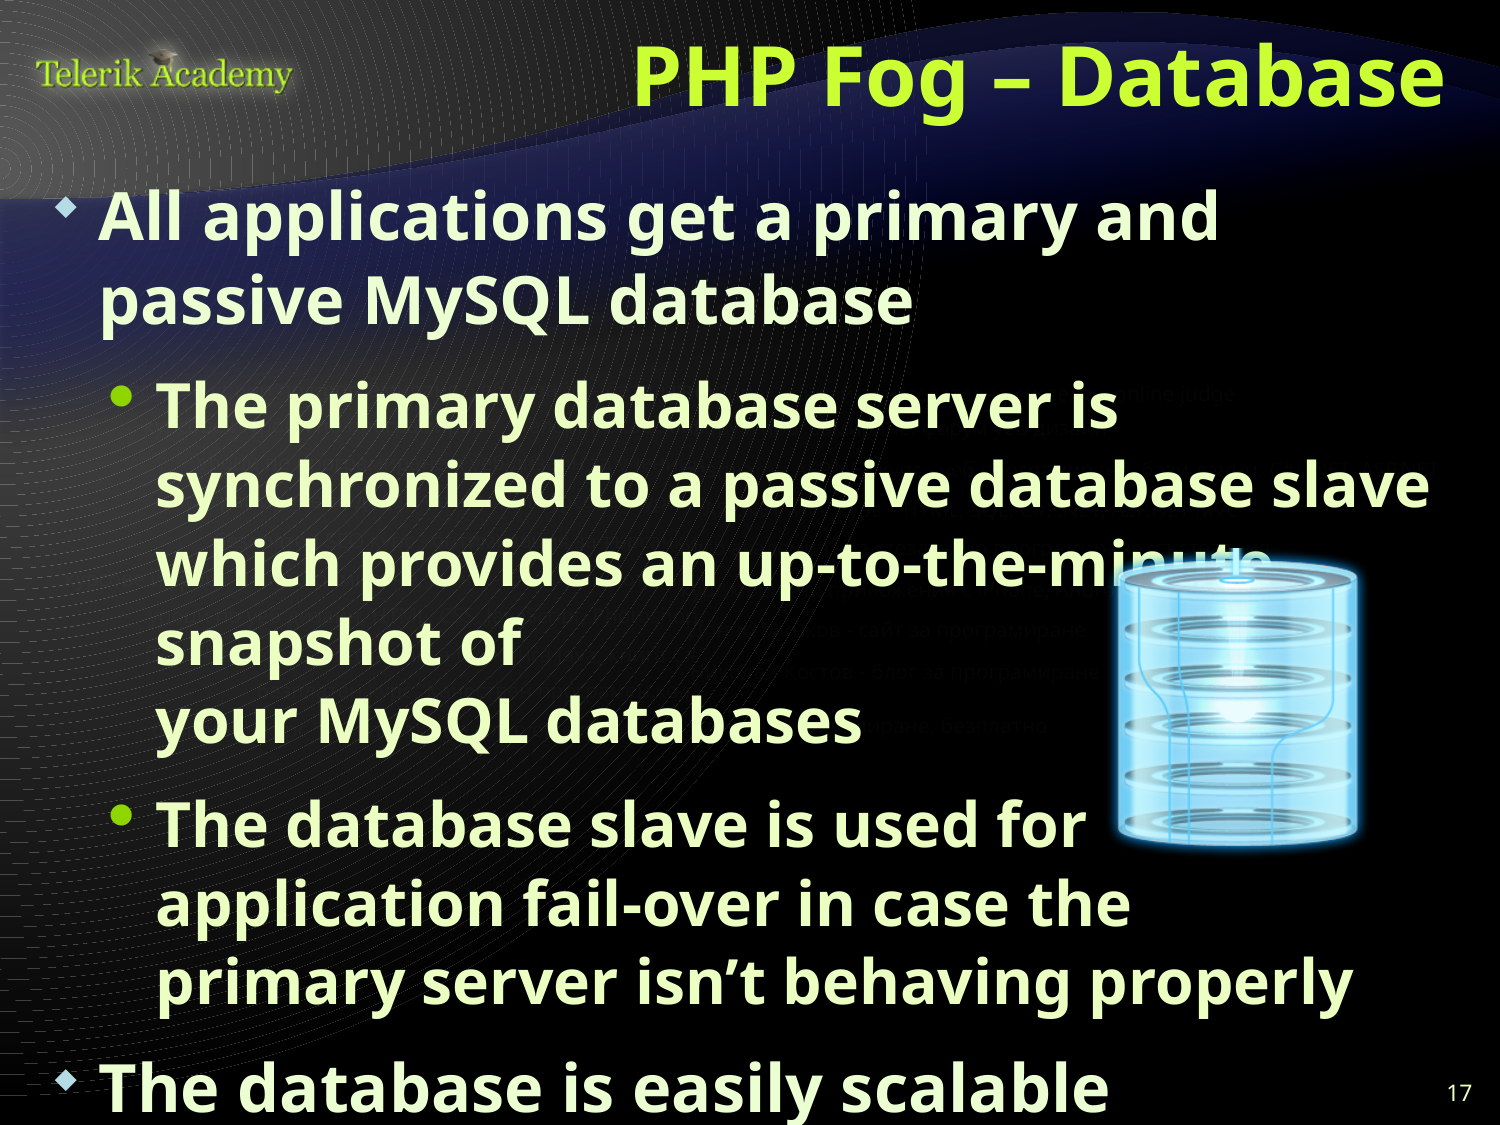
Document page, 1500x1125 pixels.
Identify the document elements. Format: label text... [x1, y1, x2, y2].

picture [1099, 548, 1371, 864]
title PHP Fog – Database [300, 12, 1463, 150]
list All applications get a primary and passive MySQL database The primary database server is synchronized to a passive database slave which provides an up-to-the-minute snapshot of your MySQL databases The database slave is used for application fail-over in case the primary server isn’t behaving properly The database is easily scalable [37, 162, 1463, 1100]
picture [24, 37, 300, 108]
slide_number 17 [1412, 1074, 1488, 1113]
